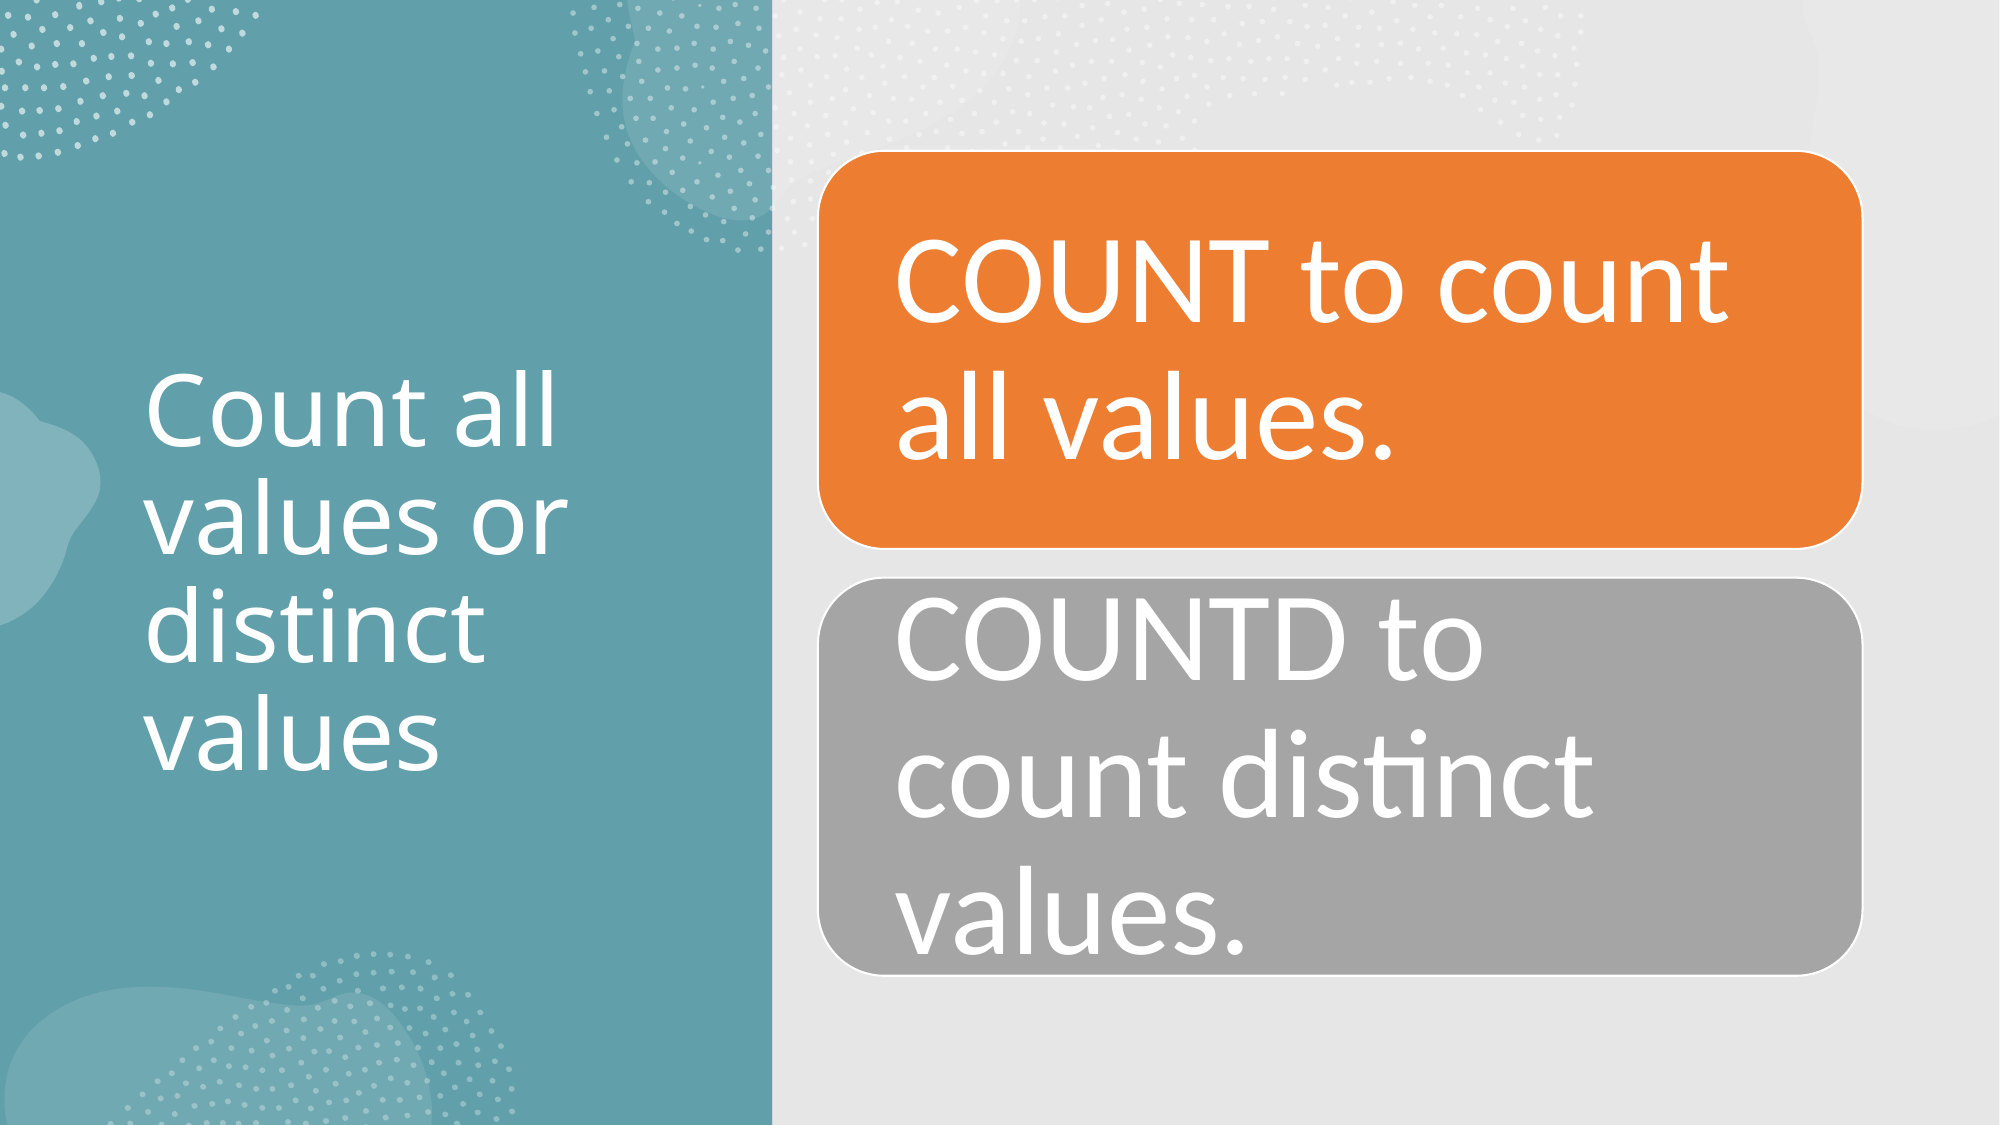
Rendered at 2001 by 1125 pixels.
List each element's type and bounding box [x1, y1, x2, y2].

list [817, 37, 1863, 1089]
text_box [0, 0, 2000, 1125]
